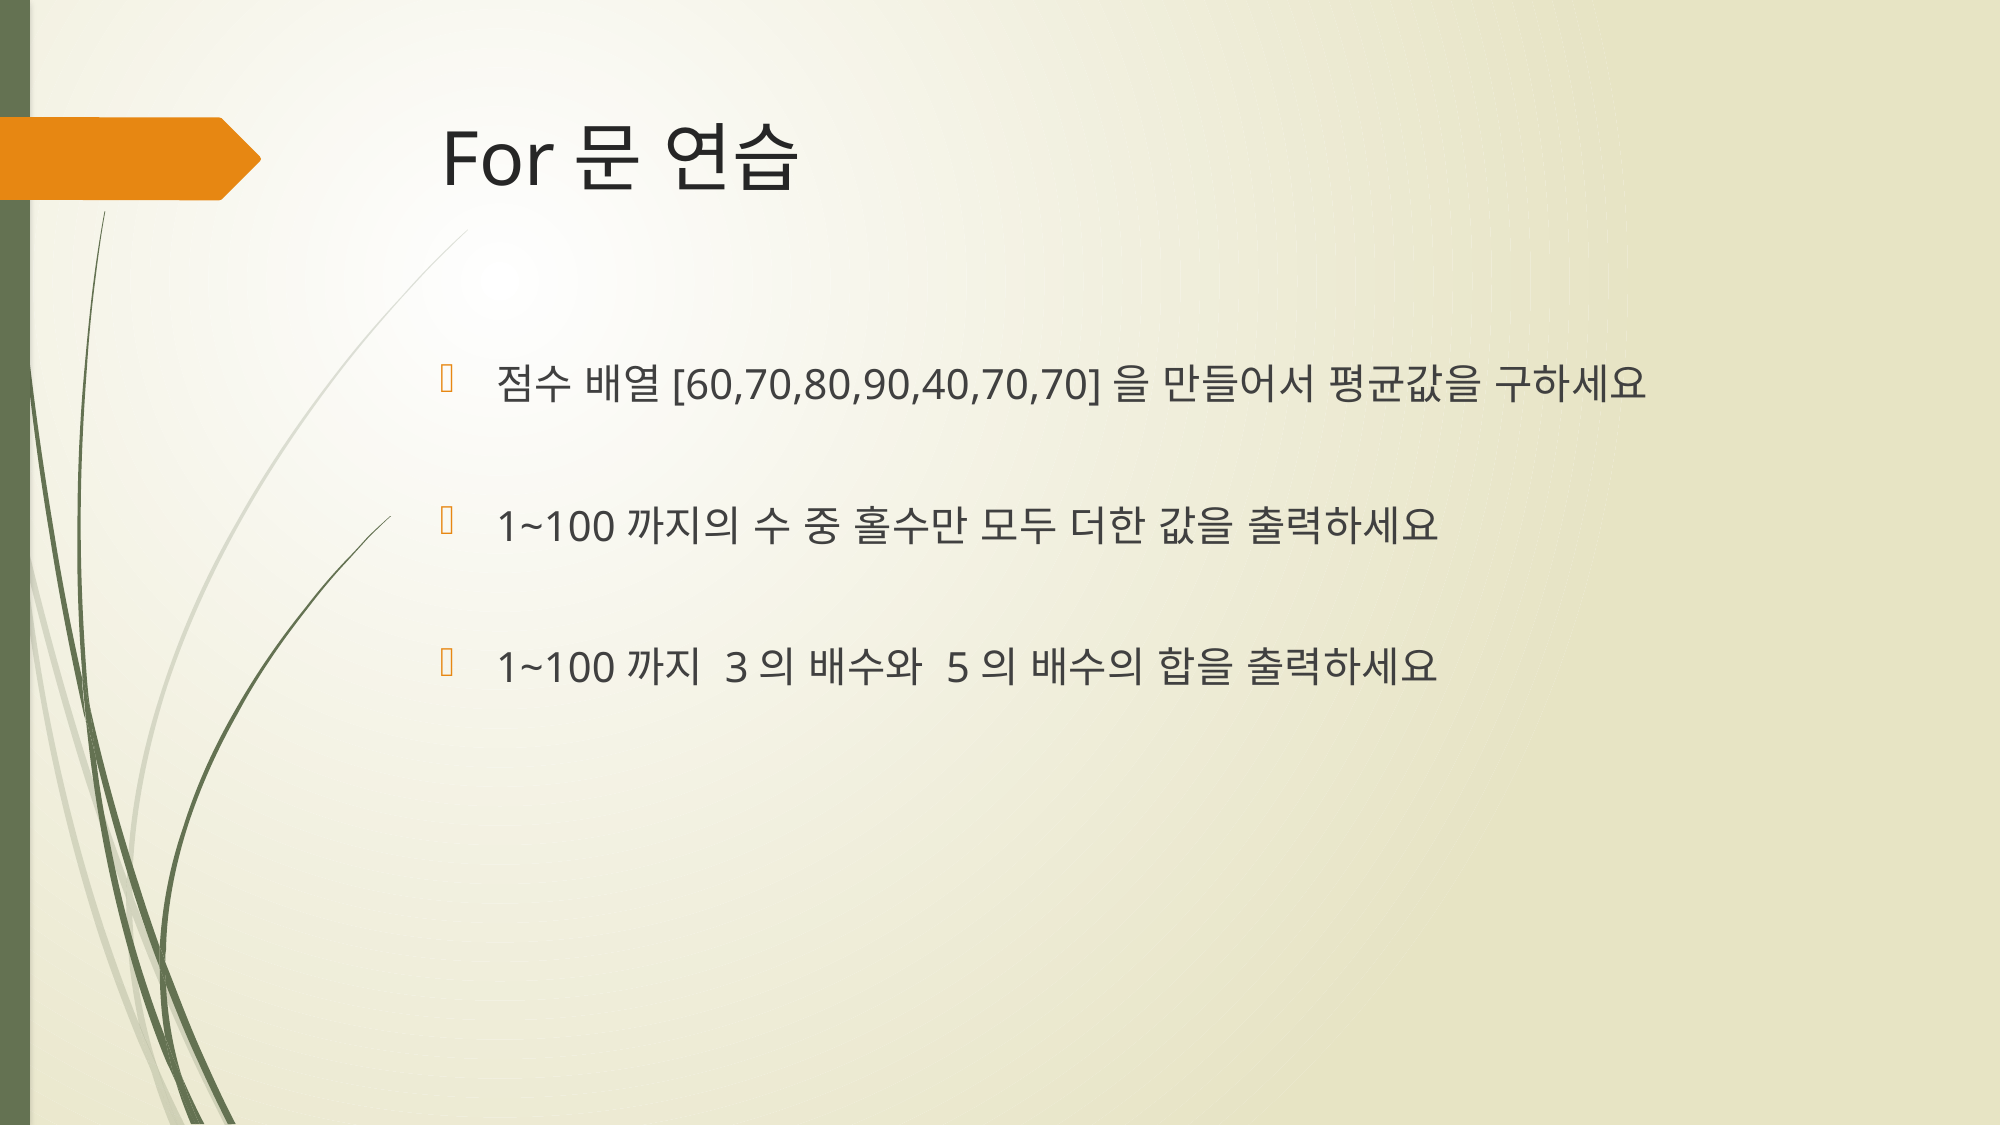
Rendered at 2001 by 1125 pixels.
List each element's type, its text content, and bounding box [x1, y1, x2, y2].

list 점수 배열[60,70,80,90,40,70,70]을 만들어서 평균값을 구하세요 1~100까지의 수 중 홀수만 모두 더한 값을 출력하세요 1~100까지 3의 배수와 5의 배수의 합을 출력하세요 [424, 350, 1888, 970]
title For문 연습 [425, 102, 1888, 313]
